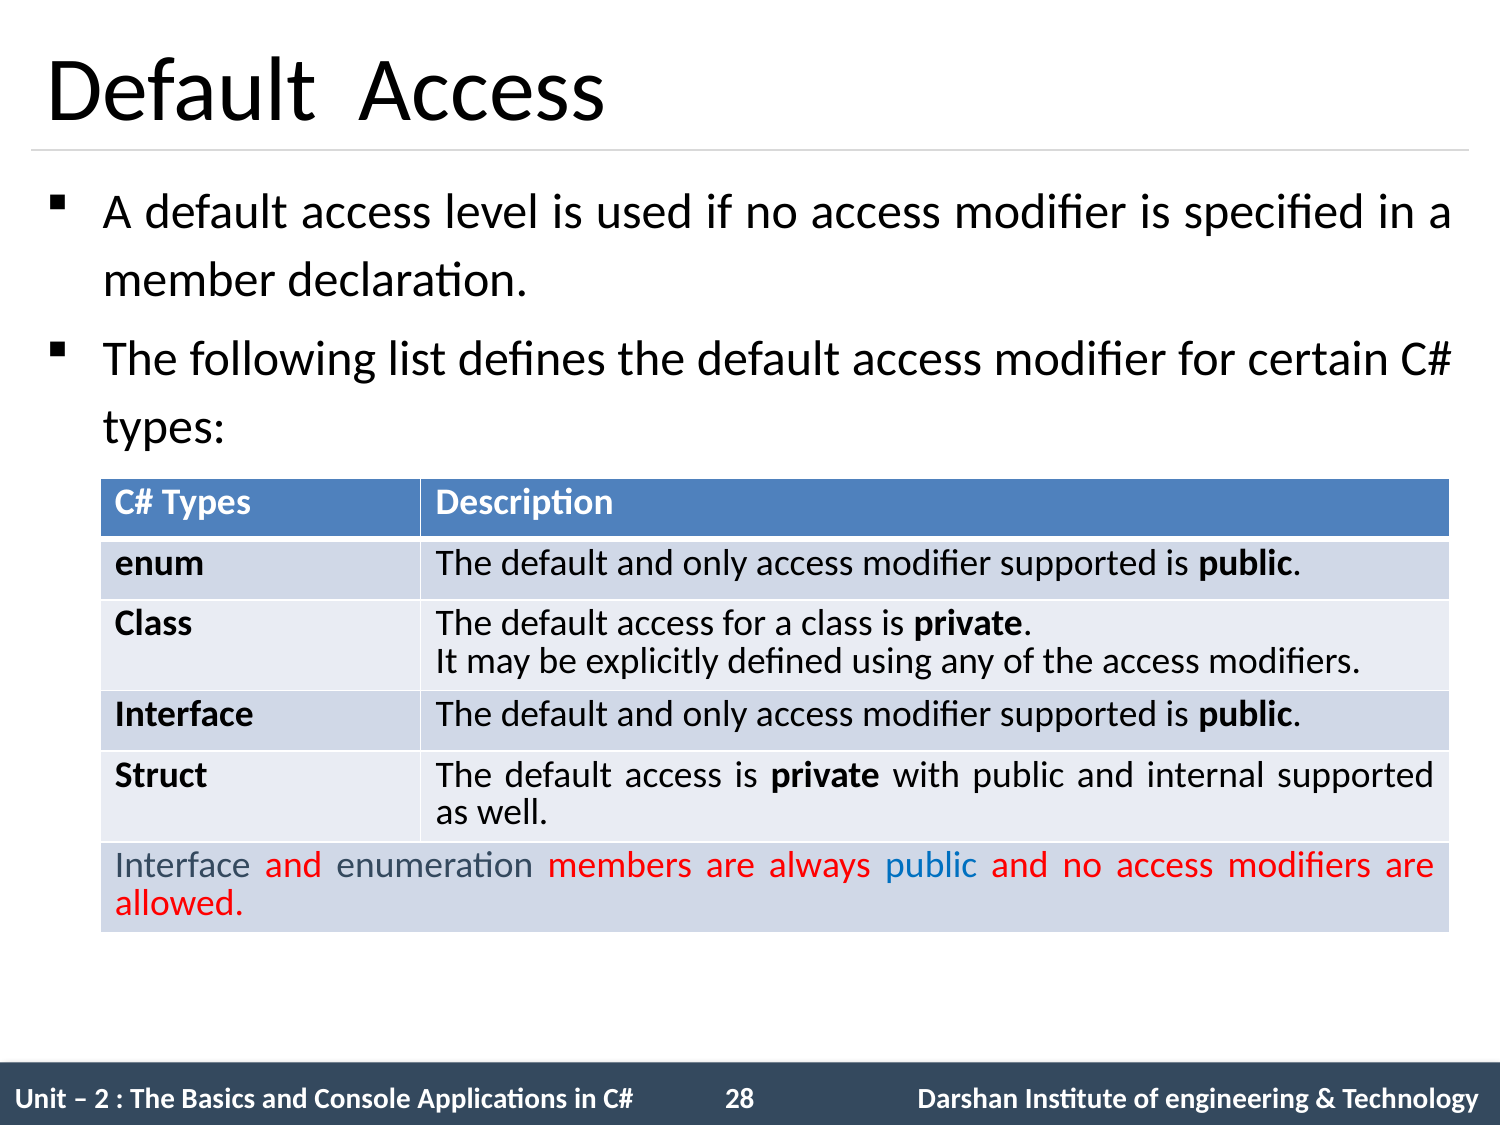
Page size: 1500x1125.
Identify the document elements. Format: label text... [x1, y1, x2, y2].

table_cell Class [101, 601, 420, 690]
table_cell The default access is private with public and internal supported as well. [421, 752, 1449, 841]
table_cell Interface and enumeration members are always public and no access modifiers are allowed. [101, 843, 1449, 932]
table_cell The default access for a class is private. It may be explicitly defined using any of the access modifiers. [421, 601, 1449, 690]
title Default Access [31, 17, 1469, 150]
table_header C# Types [101, 479, 420, 536]
table_cell Interface [101, 691, 420, 750]
table_cell The default and only access modifier supported is public. [421, 542, 1449, 599]
table_cell Struct [101, 752, 420, 841]
table_cell The default and only access modifier supported is public. [421, 691, 1449, 750]
table_header Description [421, 479, 1449, 536]
list A default access level is used if no access modifier is specified in a member declaration. The following list defines the default access modifier for certain C# types: [31, 162, 1469, 1038]
table_cell enum [101, 542, 420, 599]
